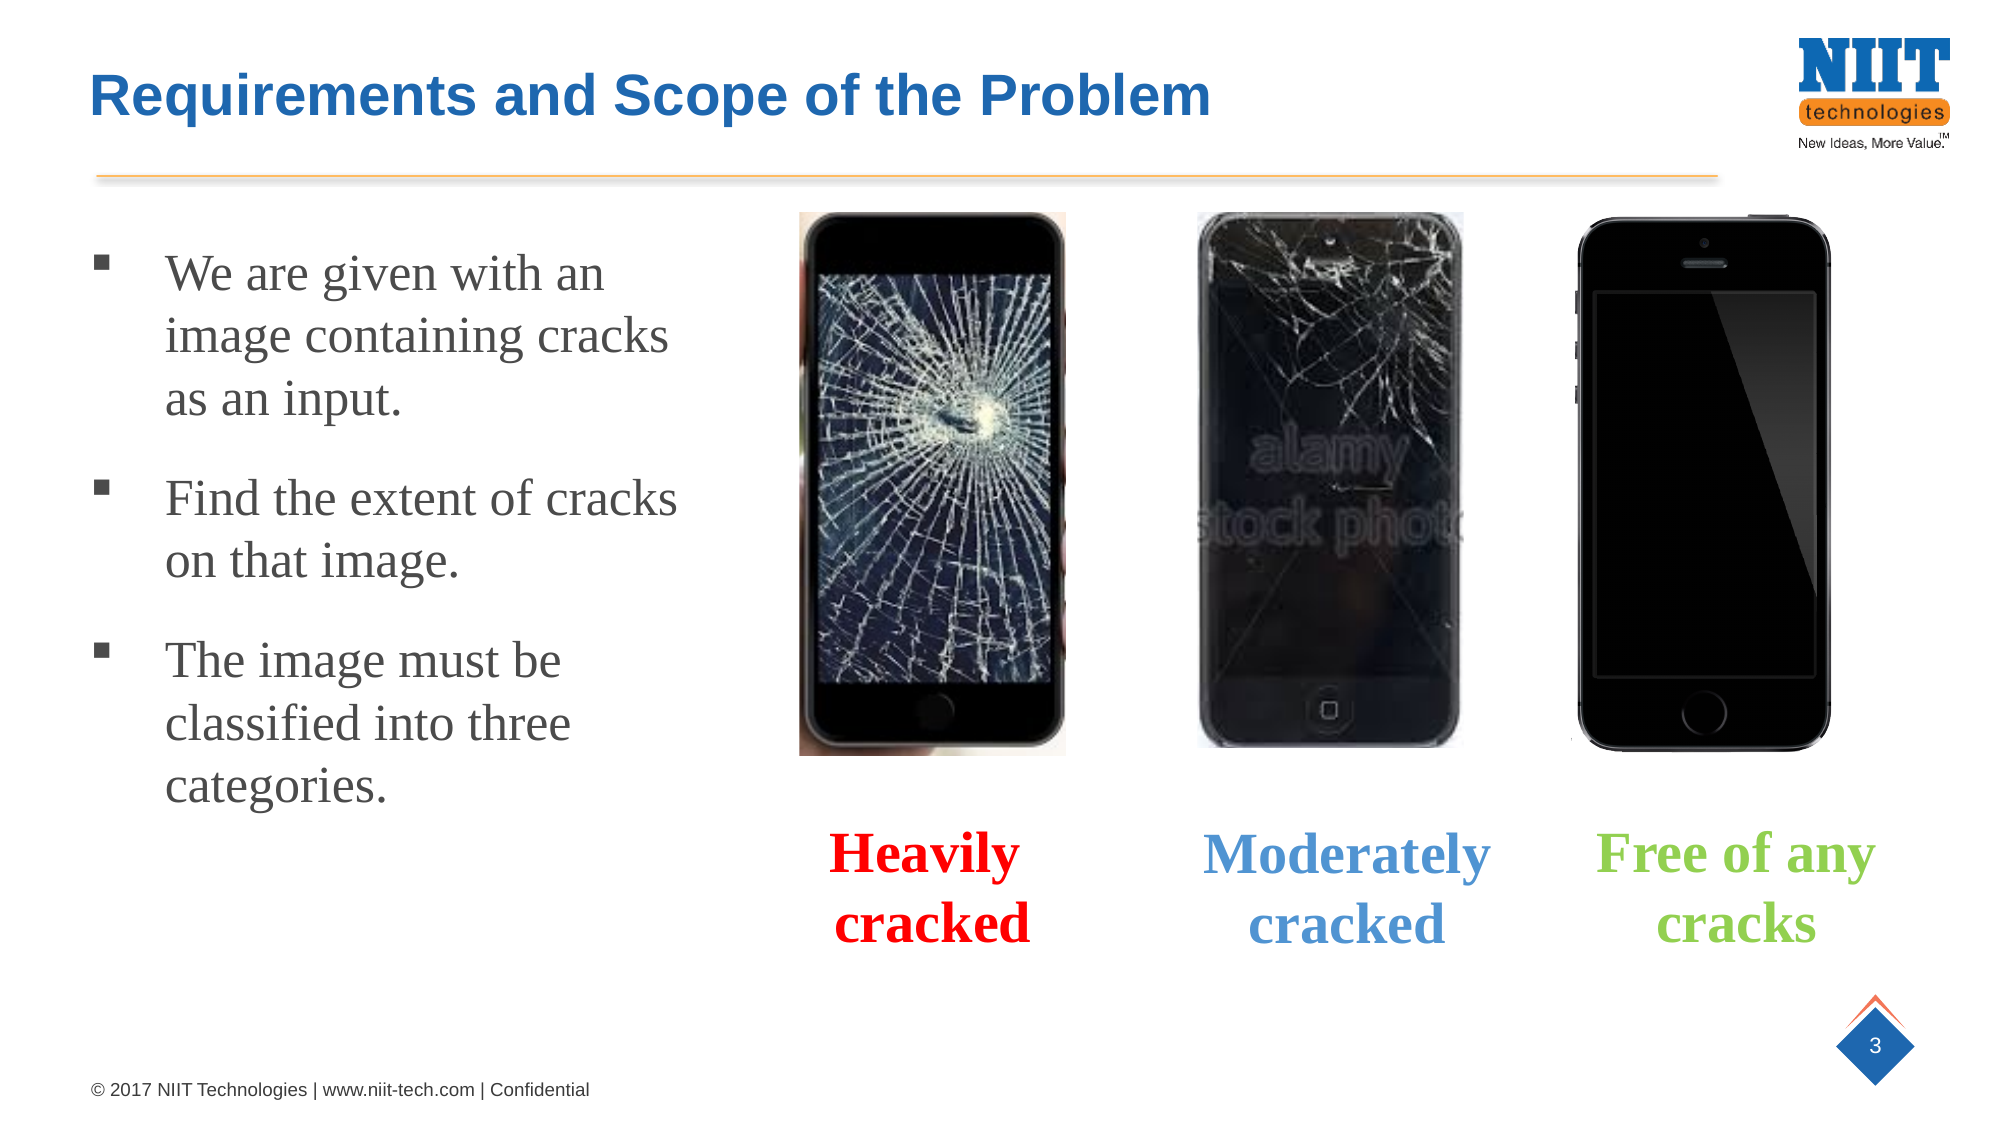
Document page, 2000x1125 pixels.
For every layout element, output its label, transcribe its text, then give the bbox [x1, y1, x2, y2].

picture [799, 211, 1067, 756]
picture [1571, 211, 1837, 759]
text_box Moderately cracked [1179, 807, 1516, 963]
text_box Heavily cracked [799, 806, 1066, 962]
list We are given with an image containing cracks as an input. Find the extent of cracks on that image. The image must be classified into three categories. [74, 223, 697, 978]
text_box Free of any cracks [1571, 806, 1903, 962]
picture [1197, 211, 1465, 748]
list Requirements and Scope of the Problem [74, 44, 1711, 140]
picture [1799, 38, 1950, 150]
